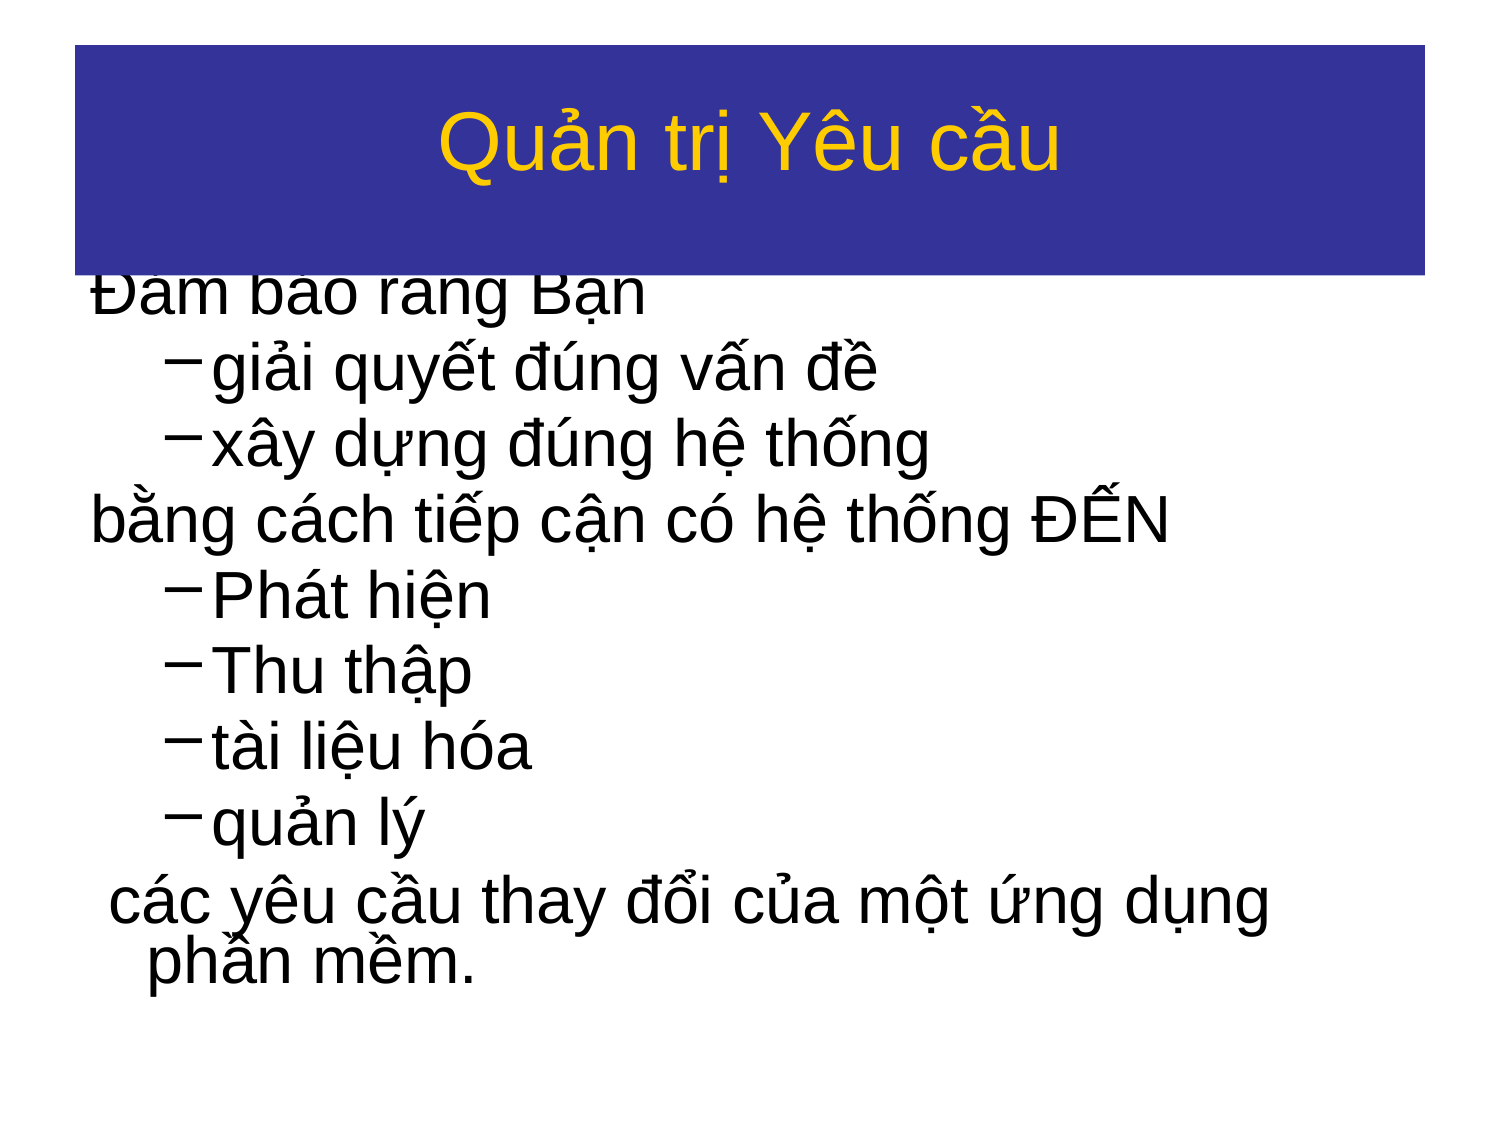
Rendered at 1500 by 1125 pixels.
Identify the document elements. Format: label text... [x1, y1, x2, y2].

text_box Đảm bảo rằng Bạn giải quyết đúng vấn đề xây dựng đúng hệ thống bằng cách tiếp cận có hệ thống ĐẾN Phát hiện Thu thập tài liệu hóa quản lý các yêu cầu thay đổi của một ứng dụng phần mềm. [87, 276, 1298, 996]
title Quản trị Yêu cầu [75, 45, 1425, 276]
